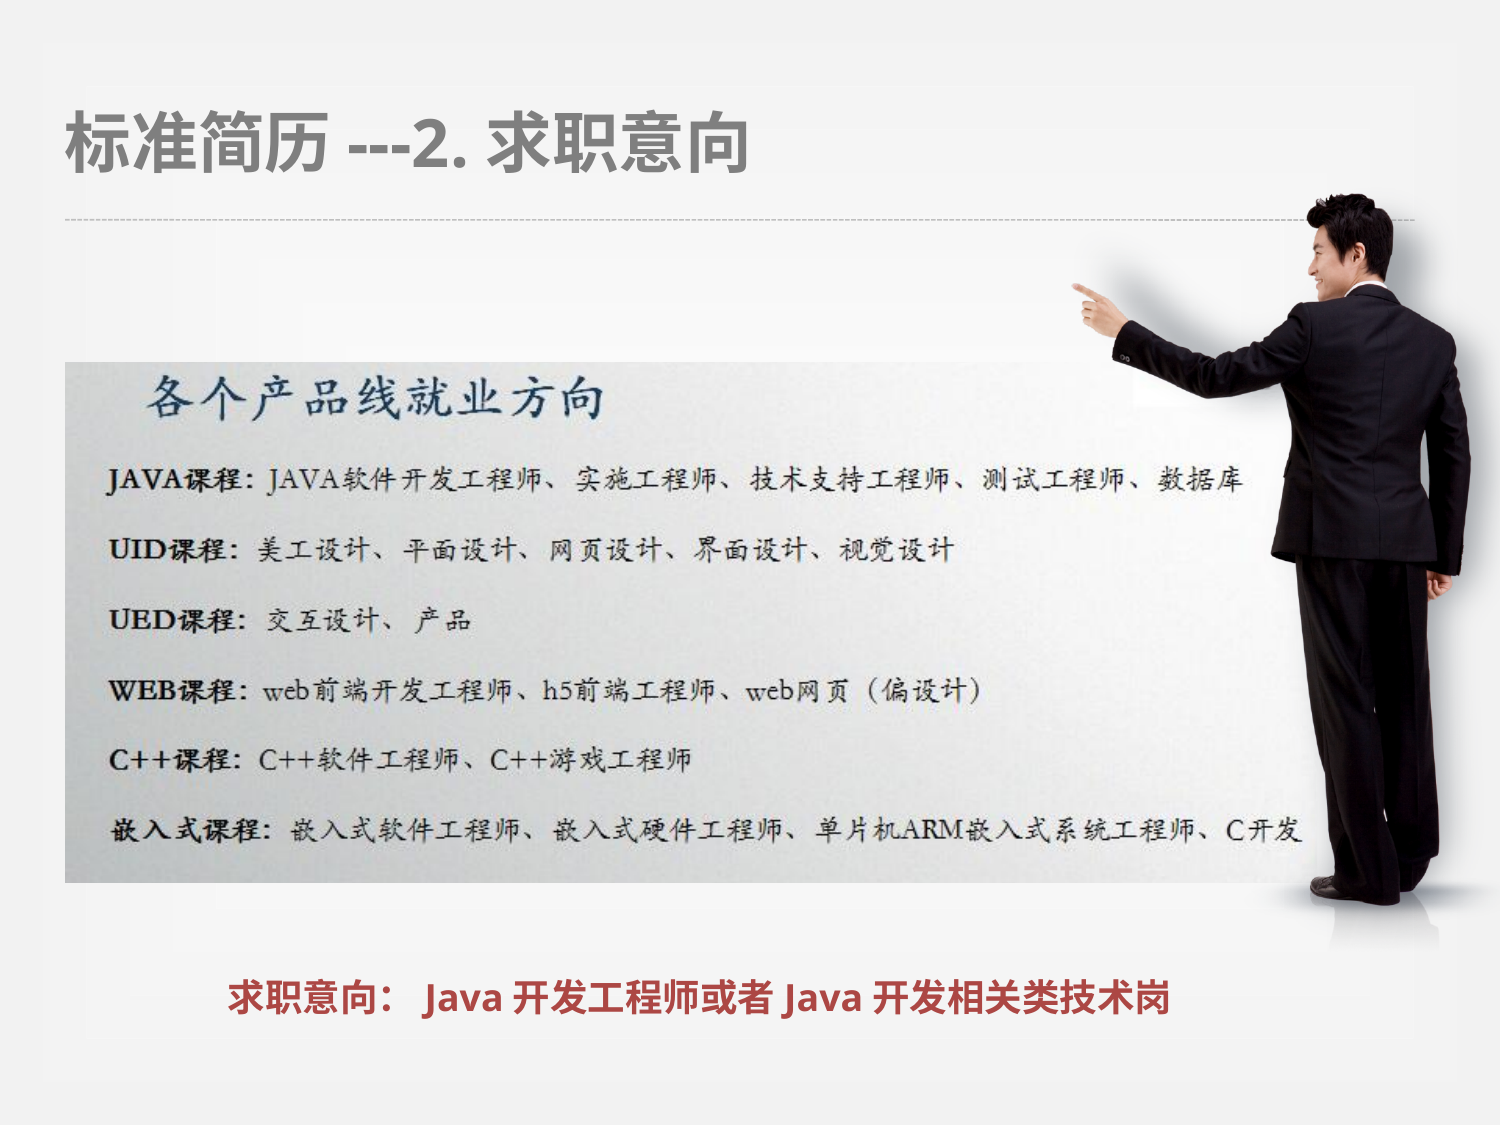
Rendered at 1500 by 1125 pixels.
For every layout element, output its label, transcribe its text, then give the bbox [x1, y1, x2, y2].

text_box 标准简历---2.求职意向 [49, 85, 768, 188]
text_box 求职意向：Java开发工程师或者Java开发相关类技术岗 [213, 966, 1287, 1027]
picture [64, 172, 1500, 987]
